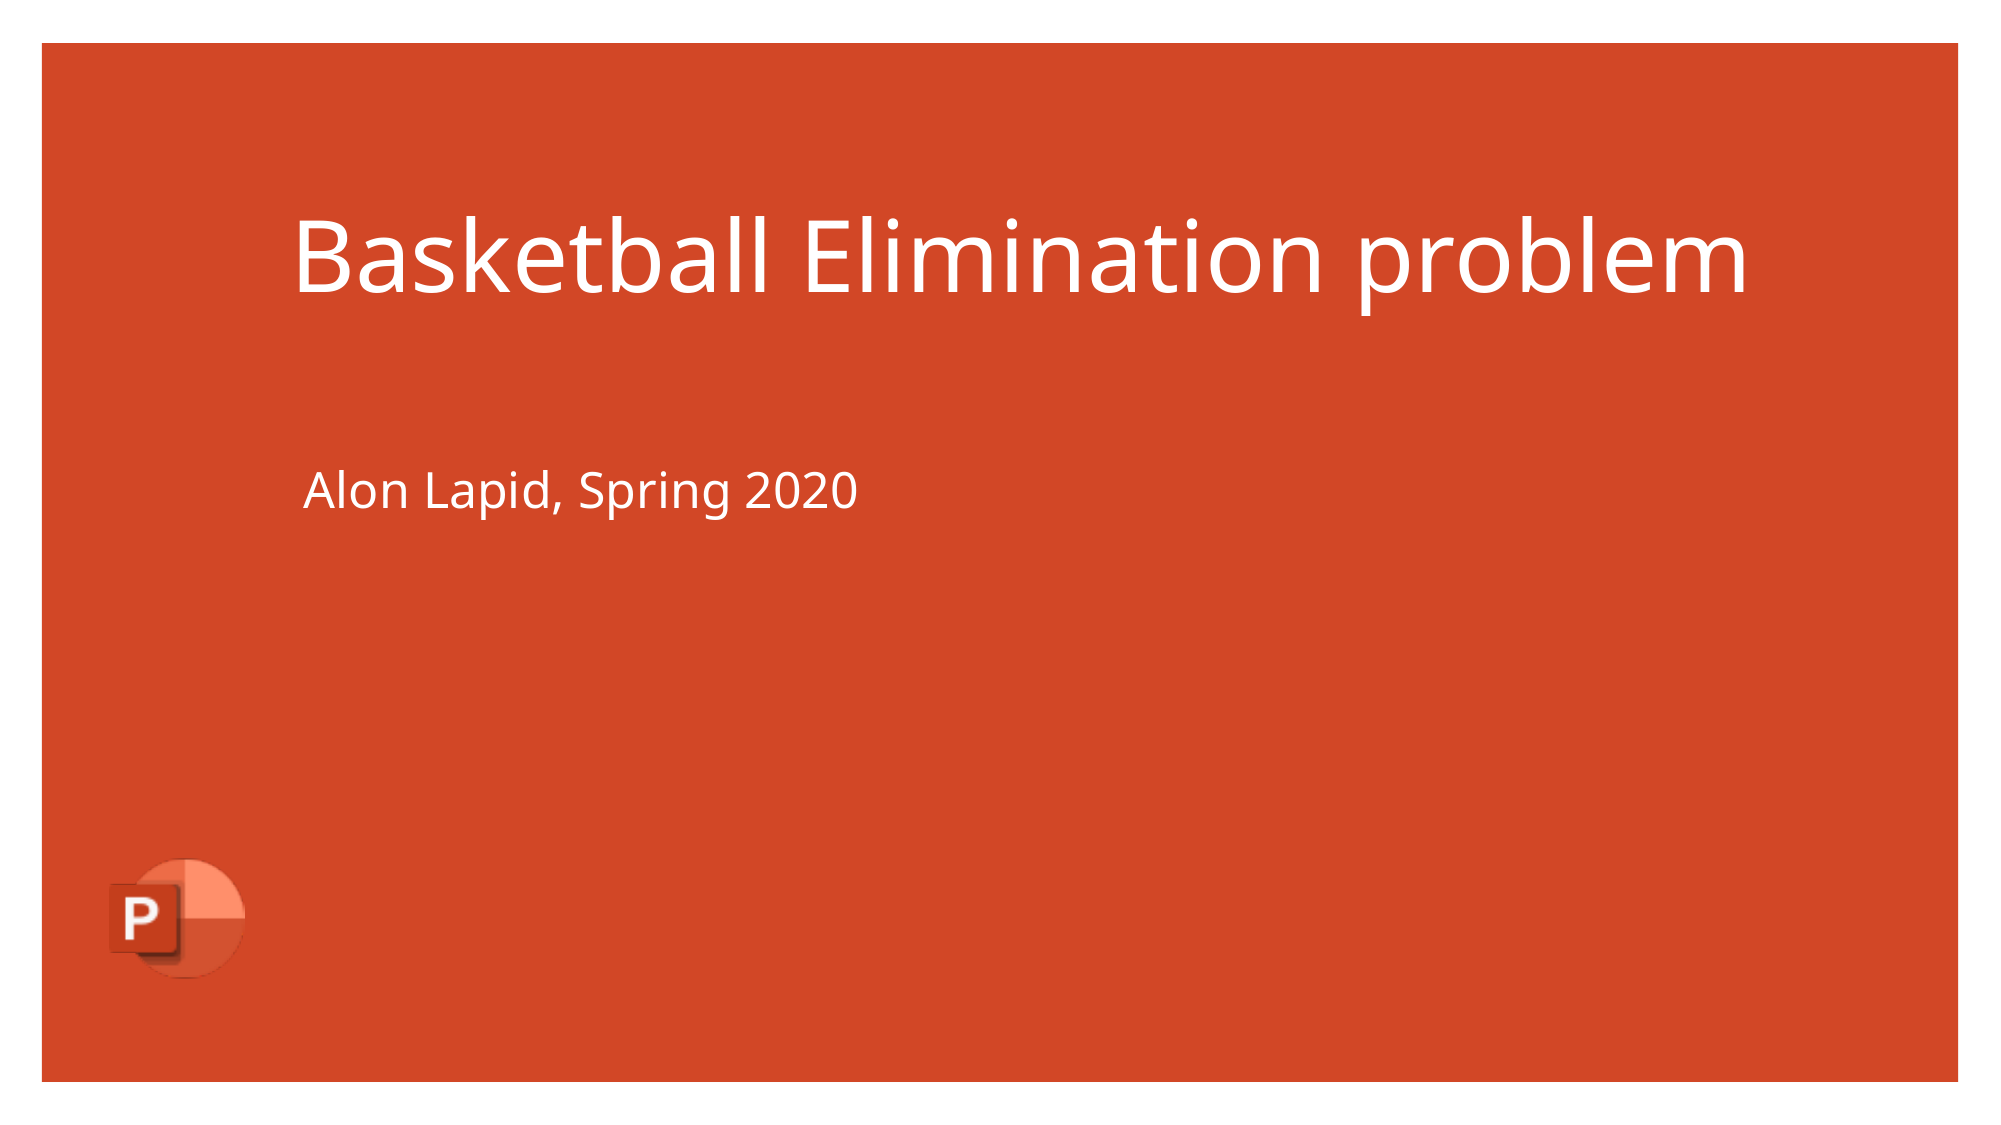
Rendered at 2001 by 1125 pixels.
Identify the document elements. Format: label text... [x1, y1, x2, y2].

subtitle Alon Lapid, Spring 2020 [288, 413, 1861, 601]
title Basketball Elimination problem [275, 57, 2000, 450]
picture [109, 851, 245, 987]
